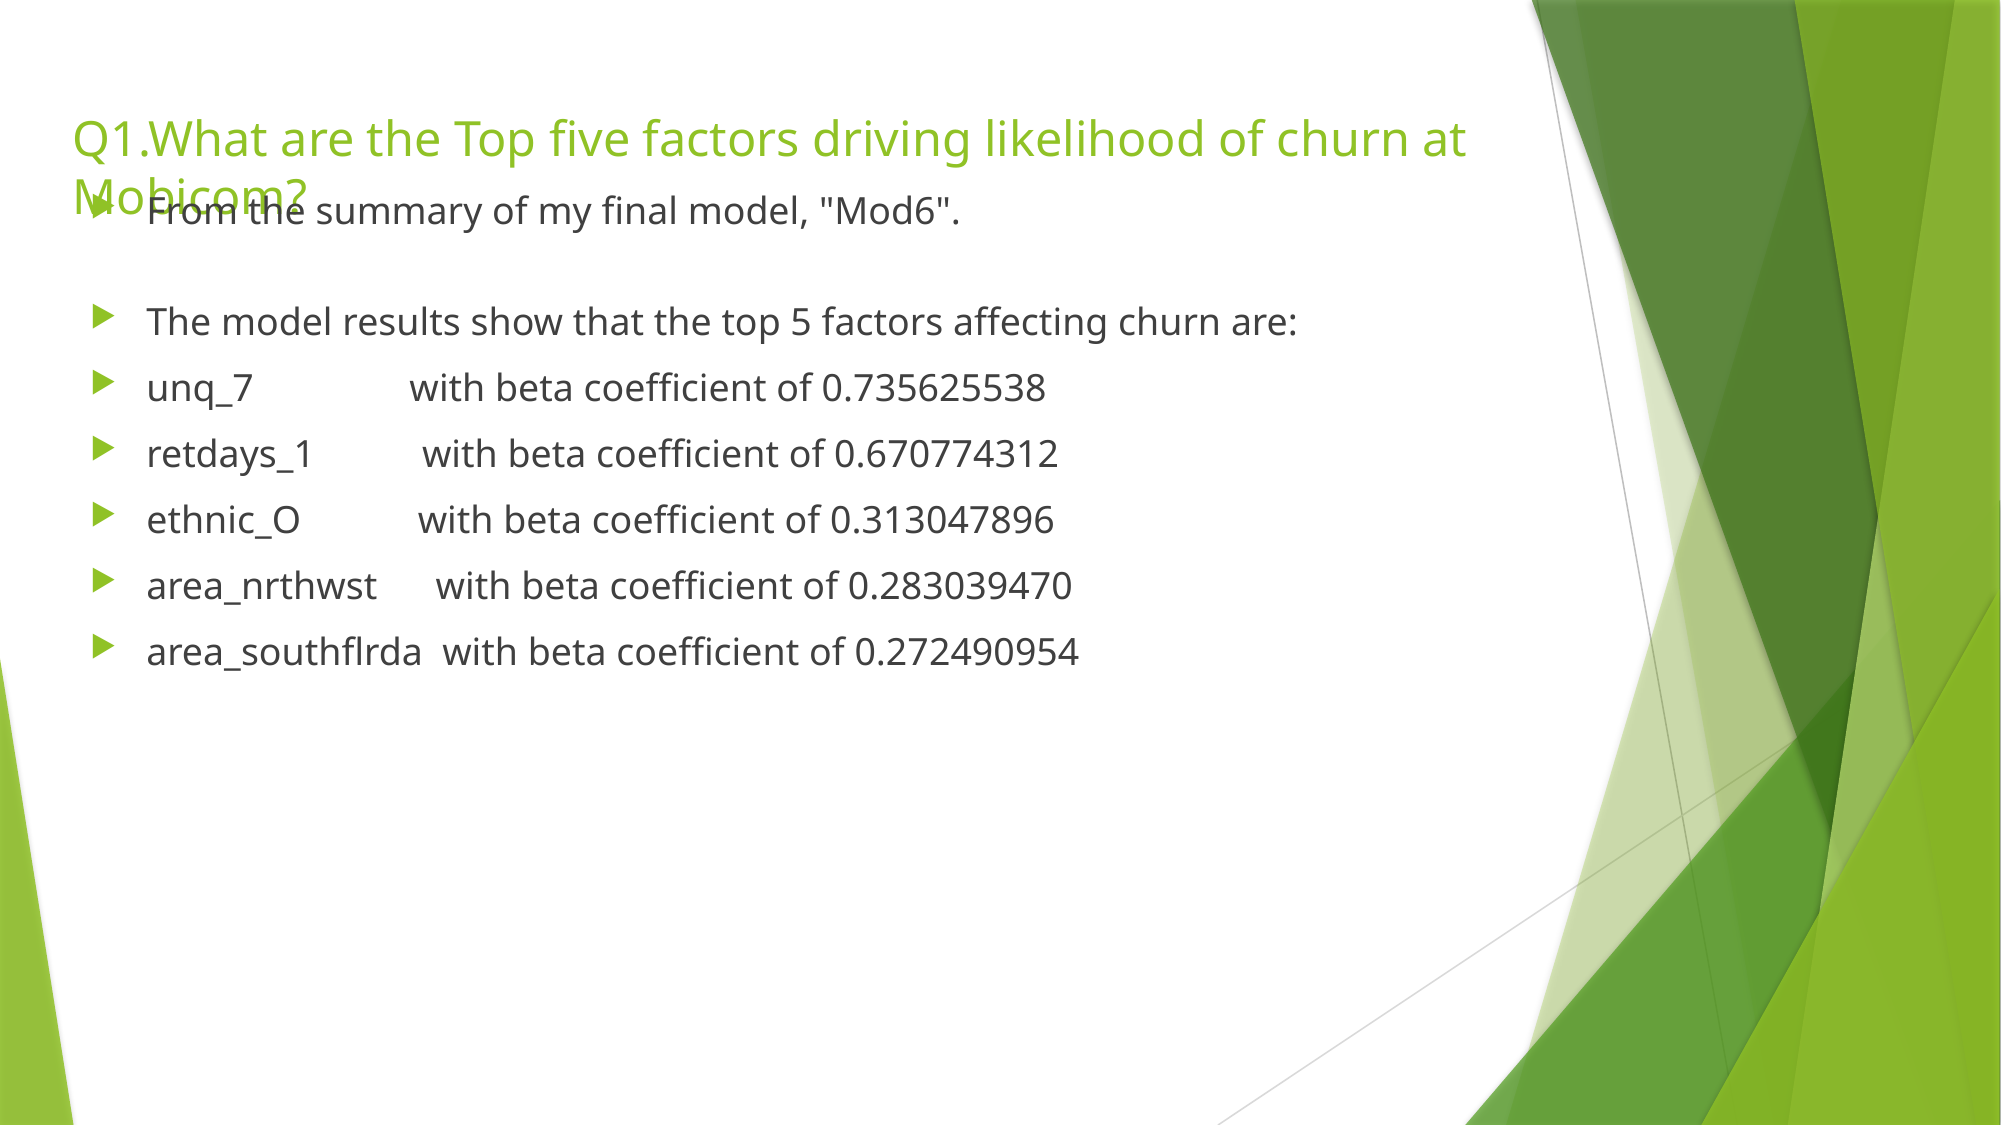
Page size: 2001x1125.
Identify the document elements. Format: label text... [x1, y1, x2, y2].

title Q1.What are the Top five factors driving likelihood of churn at Mobicom? [57, 99, 1631, 232]
list From the summary of my final model, "Mod6". The model results show that the top 5 factors affecting churn are: unq_7 with beta coefficient of 0.735625538 retdays_1 with beta coefficient of 0.670774312 ethnic_O with beta coefficient of 0.313047896 area_nrthwst with beta coefficient of 0.283039470 area_southflrda with beta coefficient of 0.272490954 [75, 179, 1537, 686]
